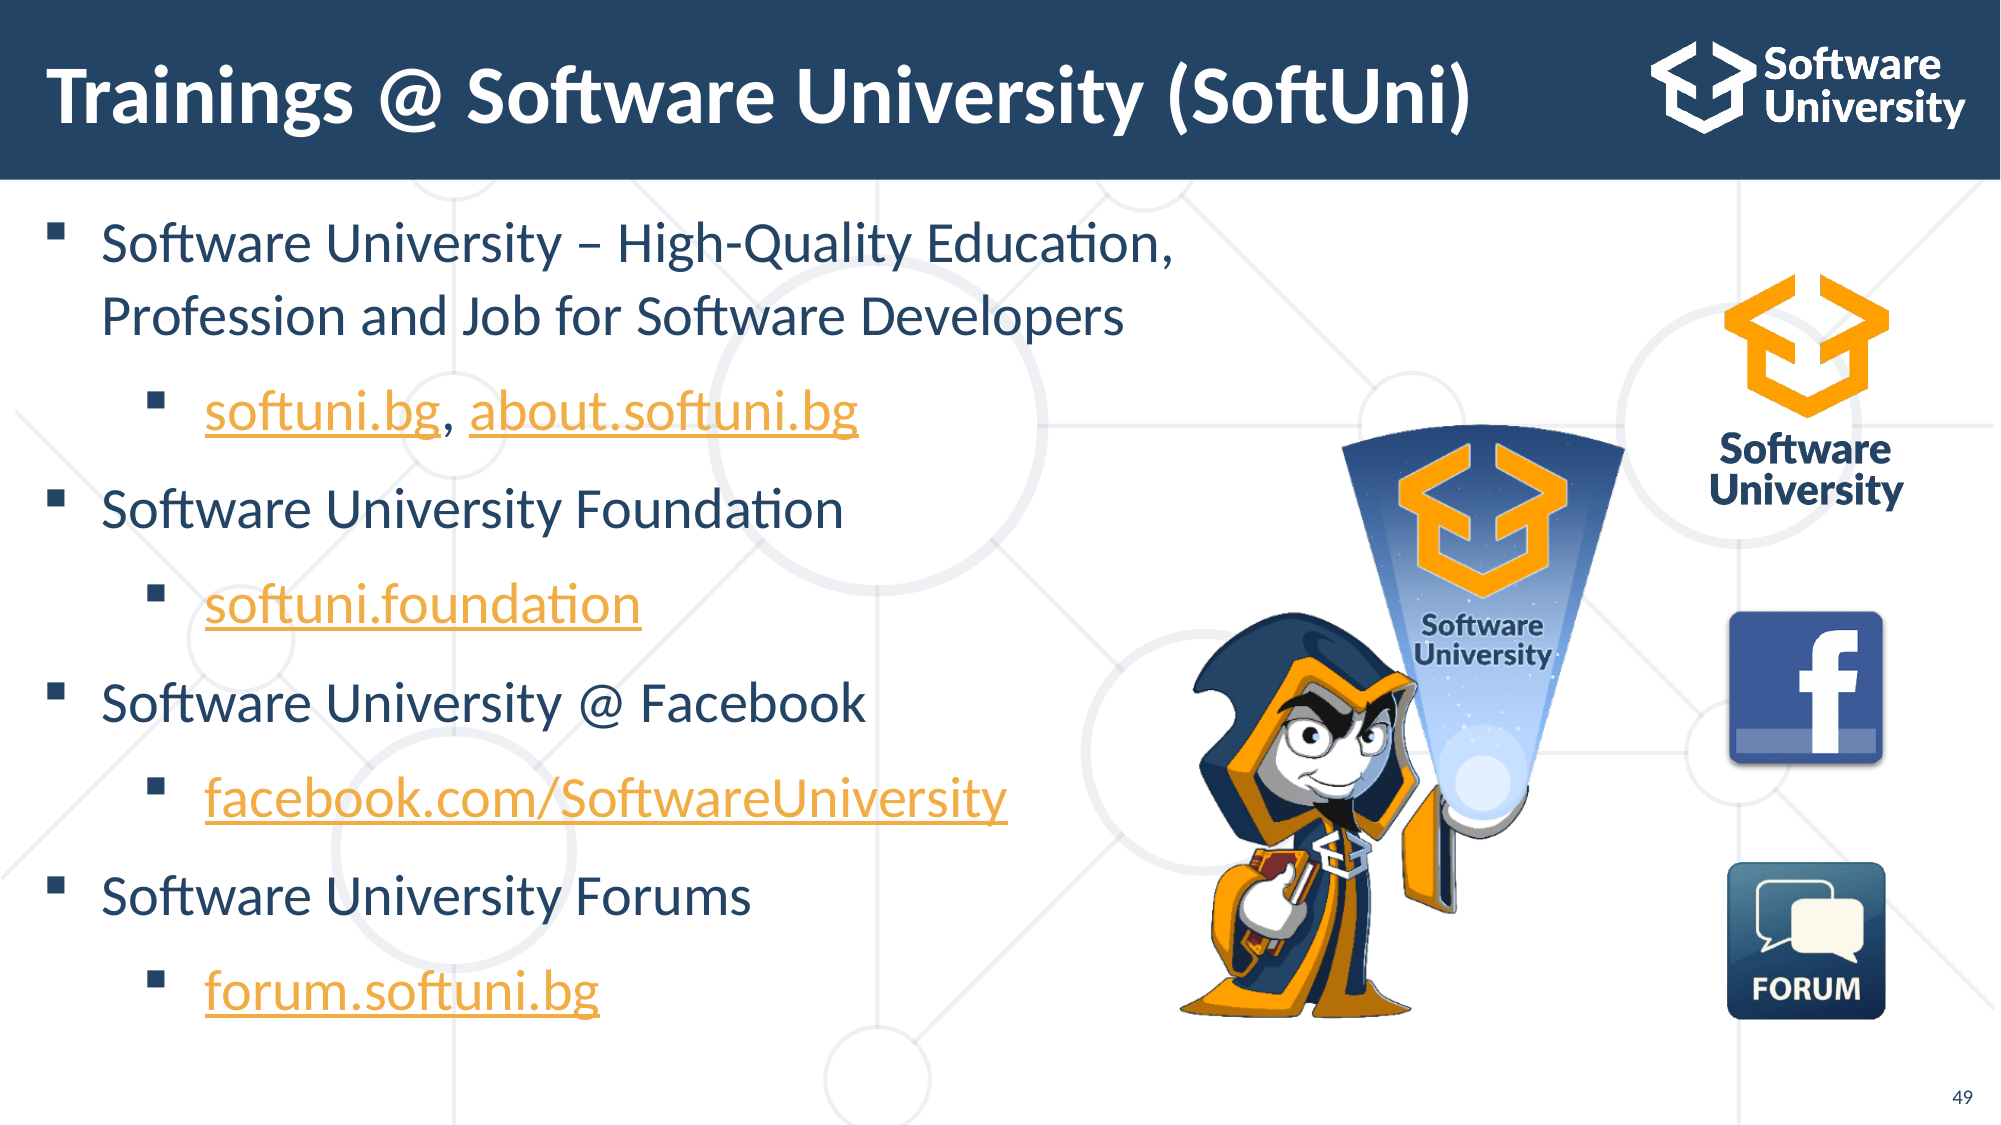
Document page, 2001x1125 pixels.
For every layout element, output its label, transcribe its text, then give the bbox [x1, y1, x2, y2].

picture [1708, 274, 1904, 517]
slide_number 49 [1927, 1067, 1989, 1117]
picture [1723, 605, 1889, 773]
picture [1651, 41, 1966, 134]
list Software University – High-Quality Education, Profession and Job for Software Developers softuni.bg, about.softuni.bg Software University Foundation softuni.foundation Software University @ Facebook facebook.com/SoftwareUniversity Software University Forums forum.softuni.bg [24, 194, 1451, 1097]
title Trainings @ Software University (SoftUni) [28, 17, 1627, 163]
picture [1451, 423, 1627, 1020]
picture [1726, 861, 1886, 1020]
